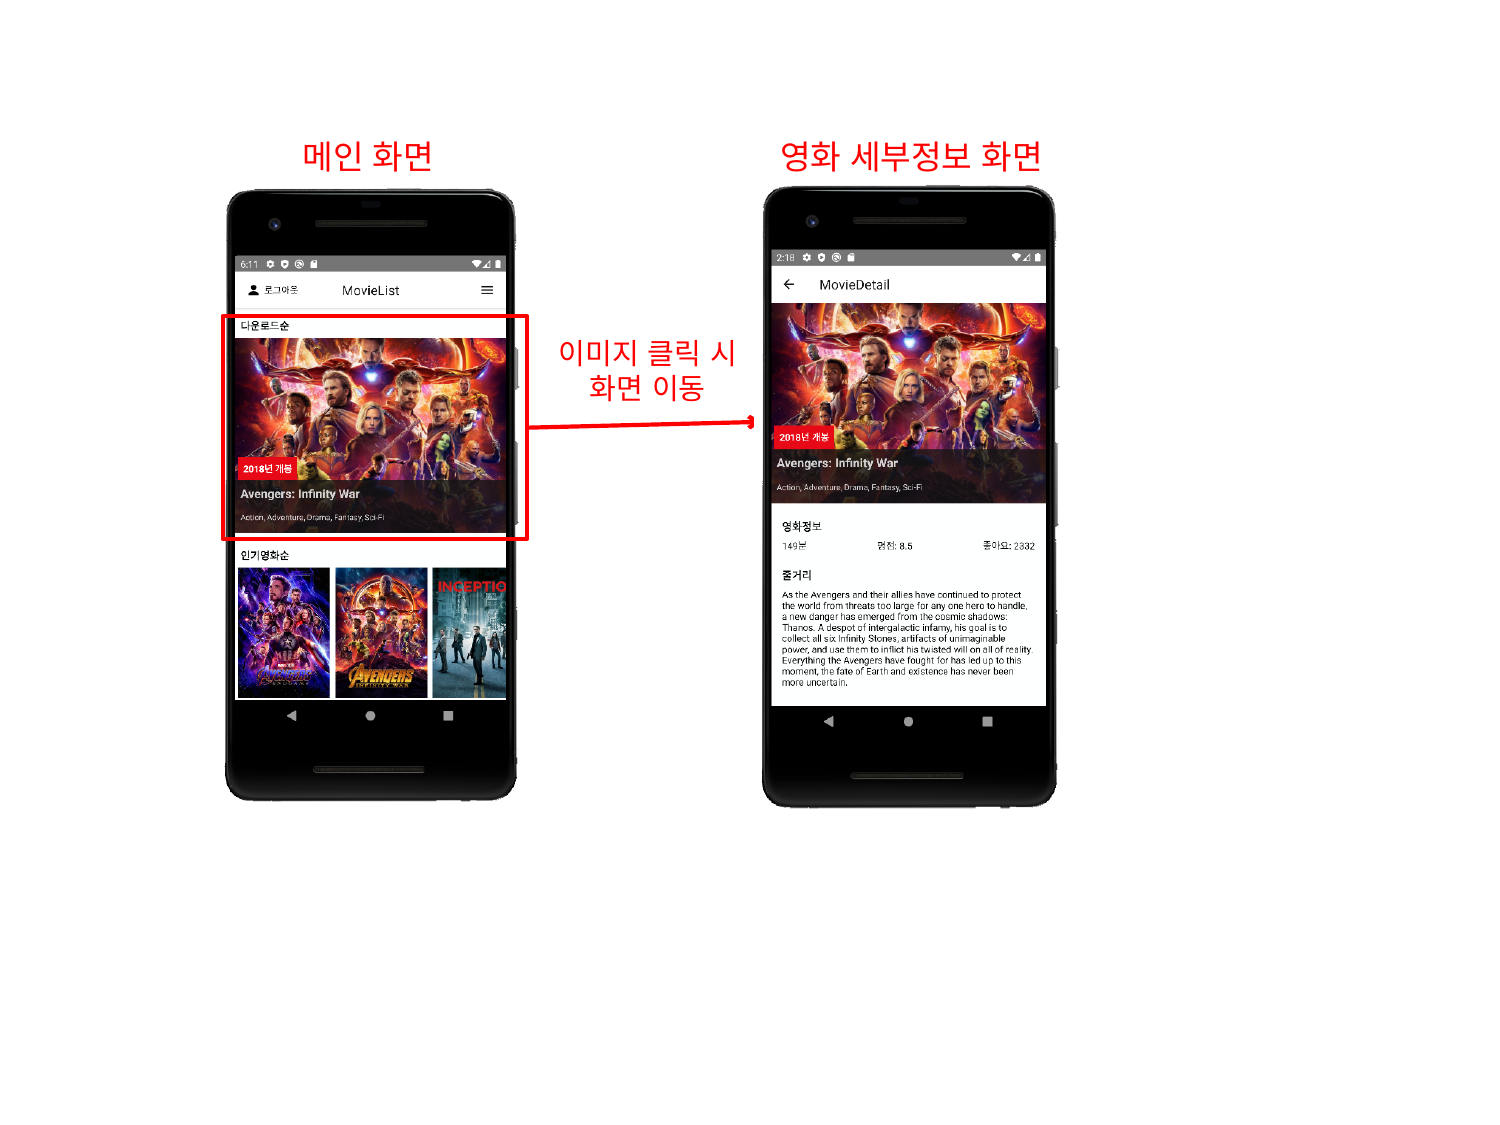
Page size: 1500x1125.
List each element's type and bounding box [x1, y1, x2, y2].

text_box [210, 128, 1074, 815]
